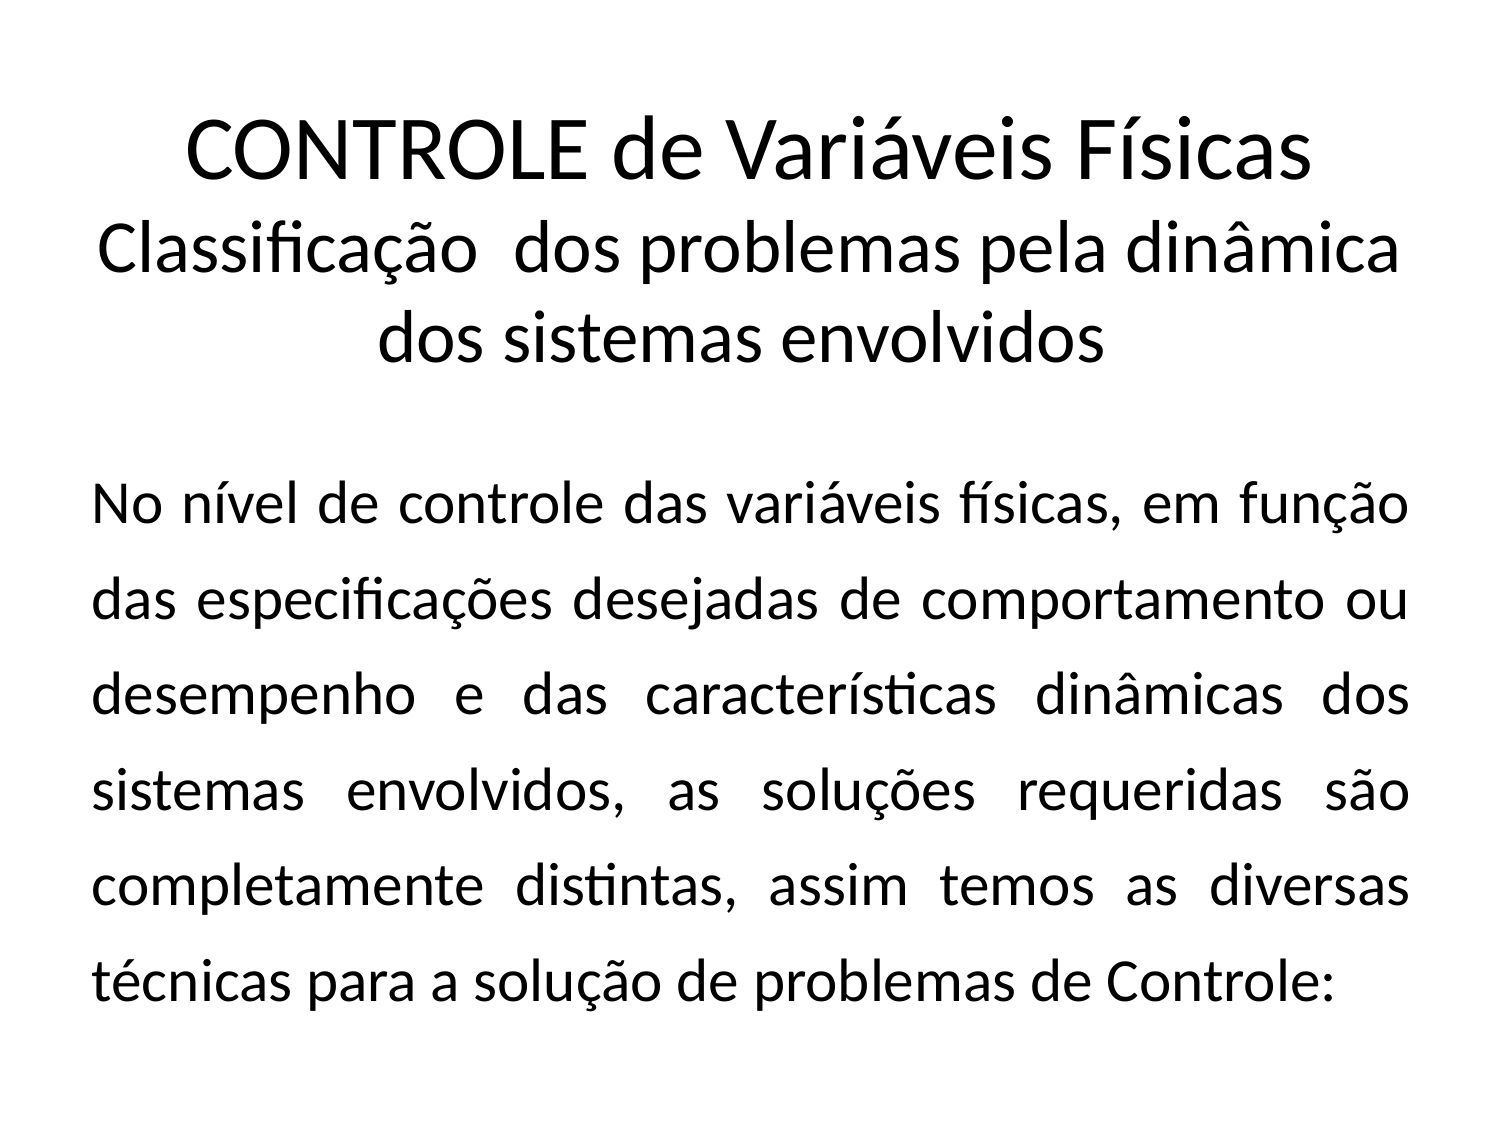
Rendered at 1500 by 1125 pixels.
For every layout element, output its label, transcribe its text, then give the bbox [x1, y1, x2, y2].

list No nível de controle das variáveis físicas, em função das especificações desejadas de comportamento ou desempenho e das características dinâmicas dos sistemas envolvidos, as soluções requeridas são completamente distintas, assim temos as diversas técnicas para a solução de problemas de Controle: [76, 432, 1427, 1029]
title CONTROLE de Variáveis Físicas Classificação dos problemas pela dinâmica dos sistemas envolvidos [75, 45, 1425, 421]
